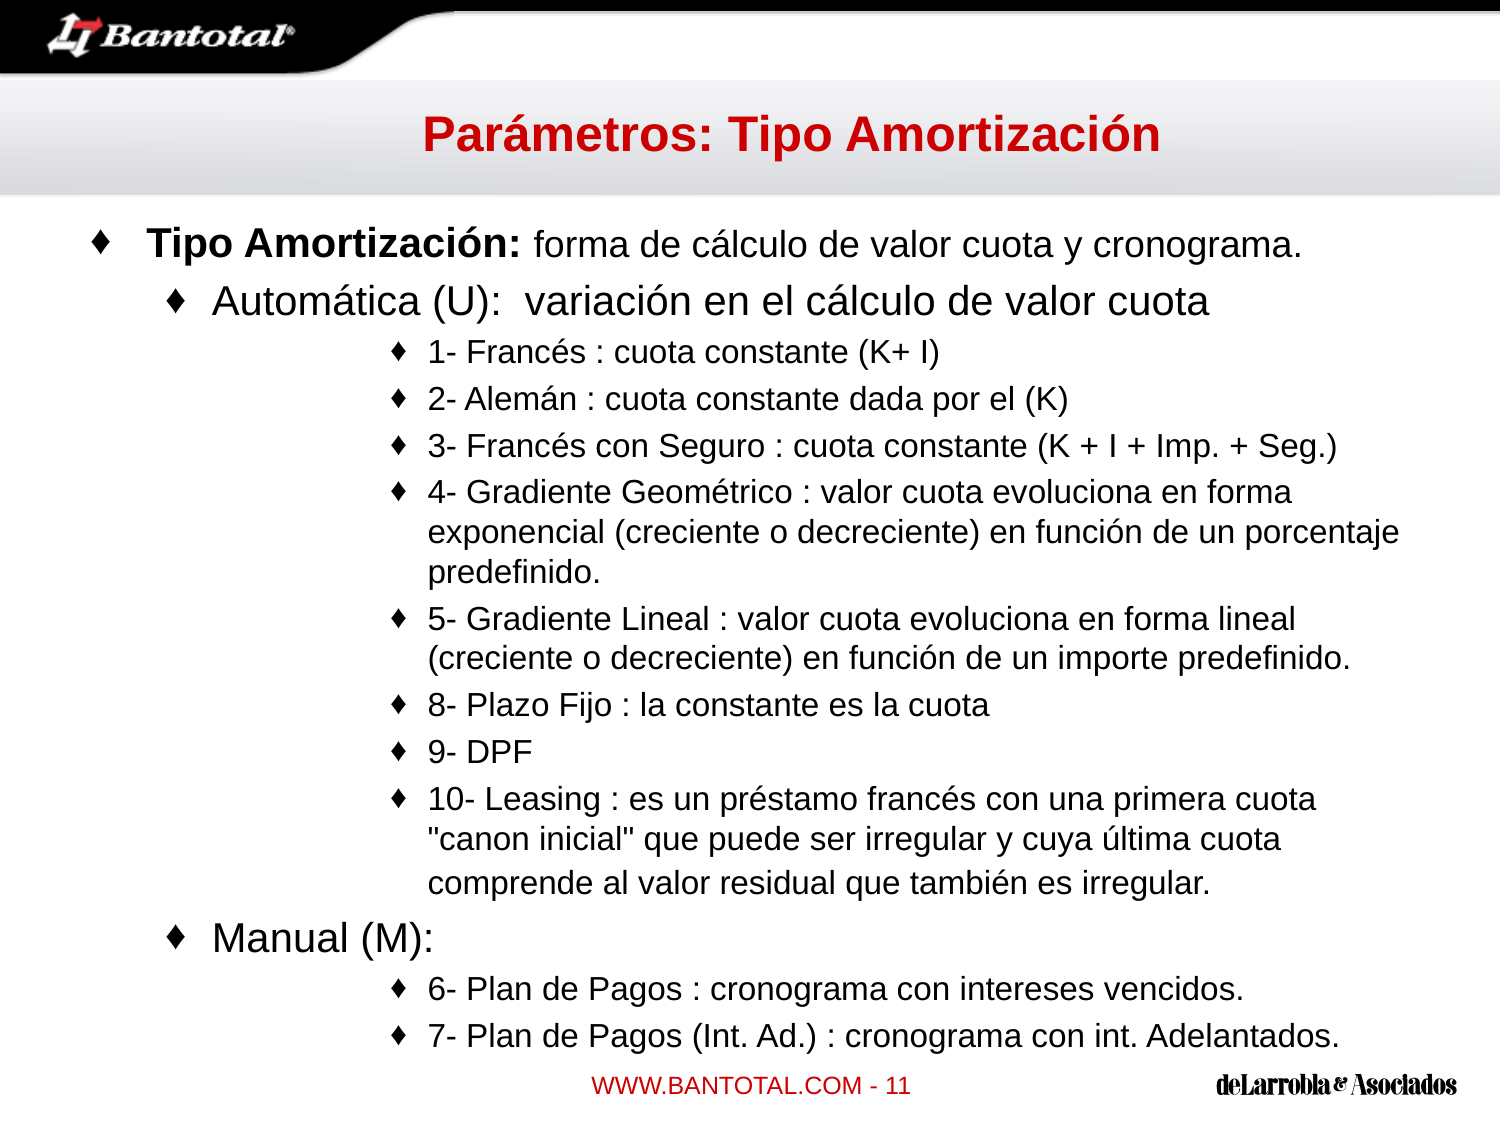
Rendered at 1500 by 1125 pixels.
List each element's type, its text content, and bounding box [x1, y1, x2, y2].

title Parámetros: Tipo Amortización [407, 66, 1500, 197]
list Tipo Amortización: forma de cálculo de valor cuota y cronograma. Automática (U): variación en el cálculo de valor cuota 1- Francés : cuota constante (K+ I) 2- Alemán : cuota constante dada por el (K) 3- Francés con Seguro : cuota constante (K + I + Imp. + Seg.) 4- Gradiente Geométrico : valor cuota evoluciona en forma exponencial (creciente o decreciente) en función de un porcentaje predefinido. 5- Gradiente Lineal : valor cuota evoluciona en forma lineal (creciente o decreciente) en función de un importe predefinido. 8- Plazo Fijo : la constante es la cuota 9- DPF 10- Leasing : es un préstamo francés con una primera cuota "canon inicial" que puede ser irregular y cuya última cuota comprende al valor residual que también es irregular. Manual (M): 6- Plan de Pagos : cronograma con intereses vencidos. 7- Plan de Pagos (Int. Ad.) : cronograma con int. Adelantados. Rango mínimo – máximo Periodicidad de cuota Cantidad de cuotas Importes Valores preestablecidos Periodicidad de cuota Cantidad de cuotas [74, 207, 1426, 1006]
picture [1215, 1070, 1459, 1099]
footer WWW.BANTOTAL.COM - 11 [513, 1061, 989, 1107]
picture [0, 0, 1500, 197]
